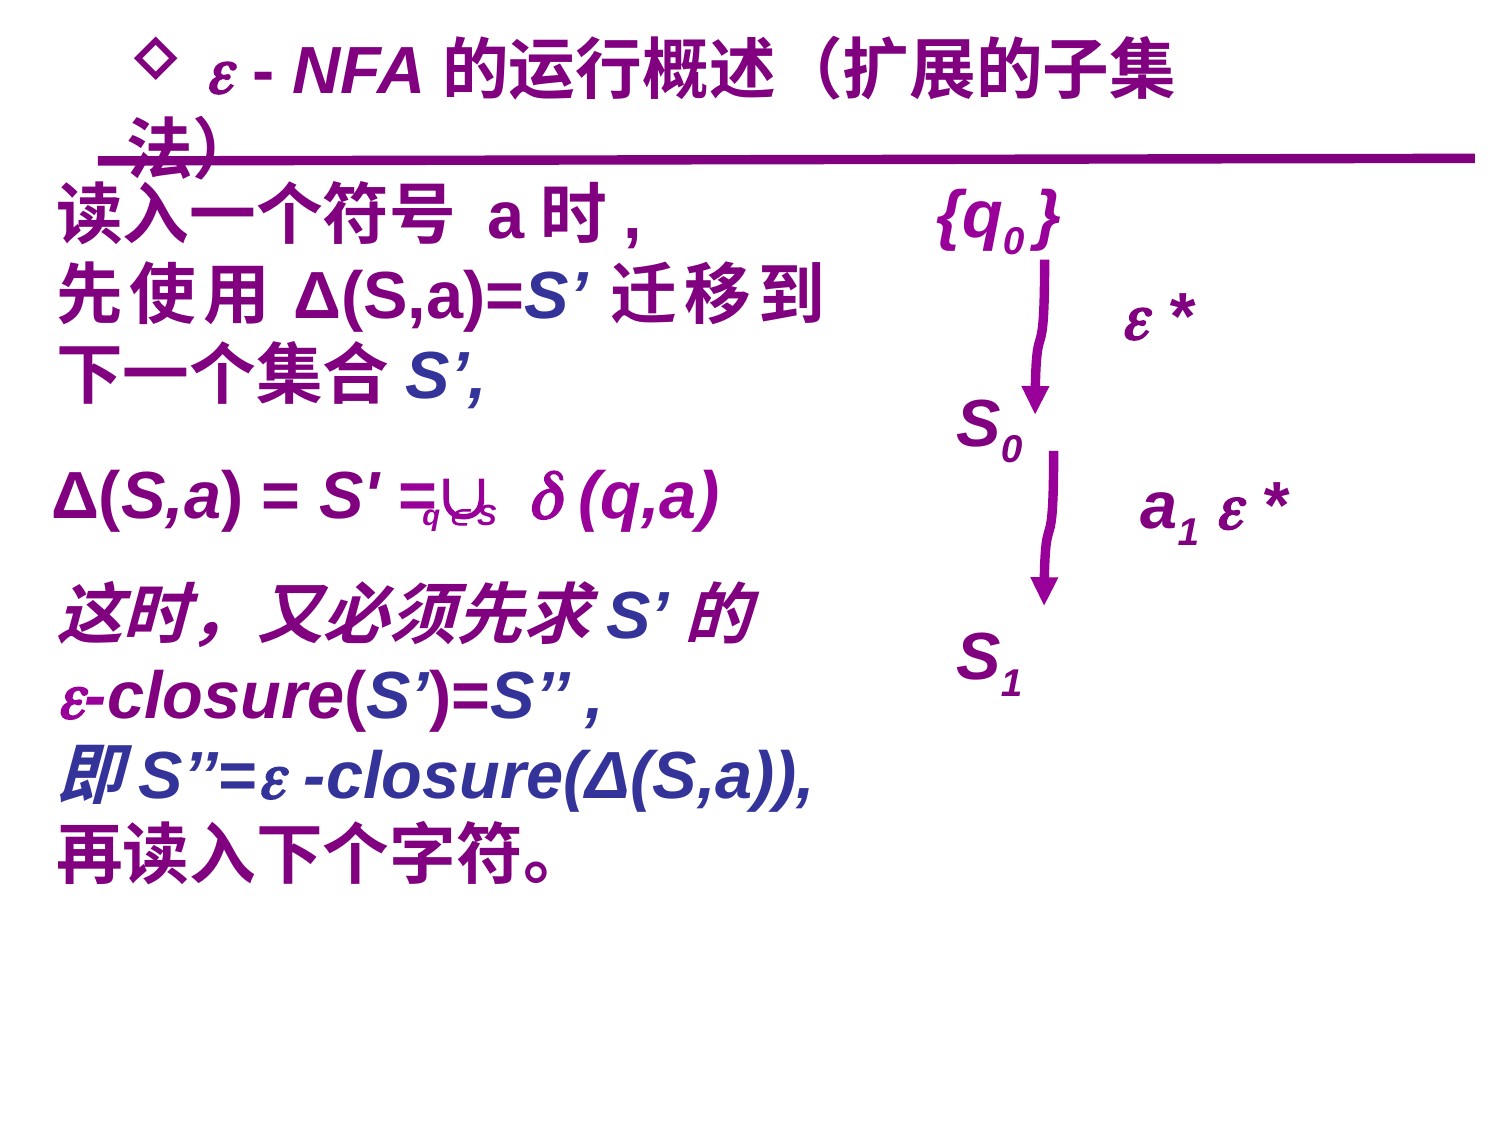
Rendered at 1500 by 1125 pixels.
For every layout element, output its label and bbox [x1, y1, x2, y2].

text_box [941, 605, 1038, 712]
text_box [1126, 454, 1303, 561]
text_box [1043, 450, 1054, 606]
text_box [1105, 265, 1209, 360]
text_box [36, 19, 1304, 899]
